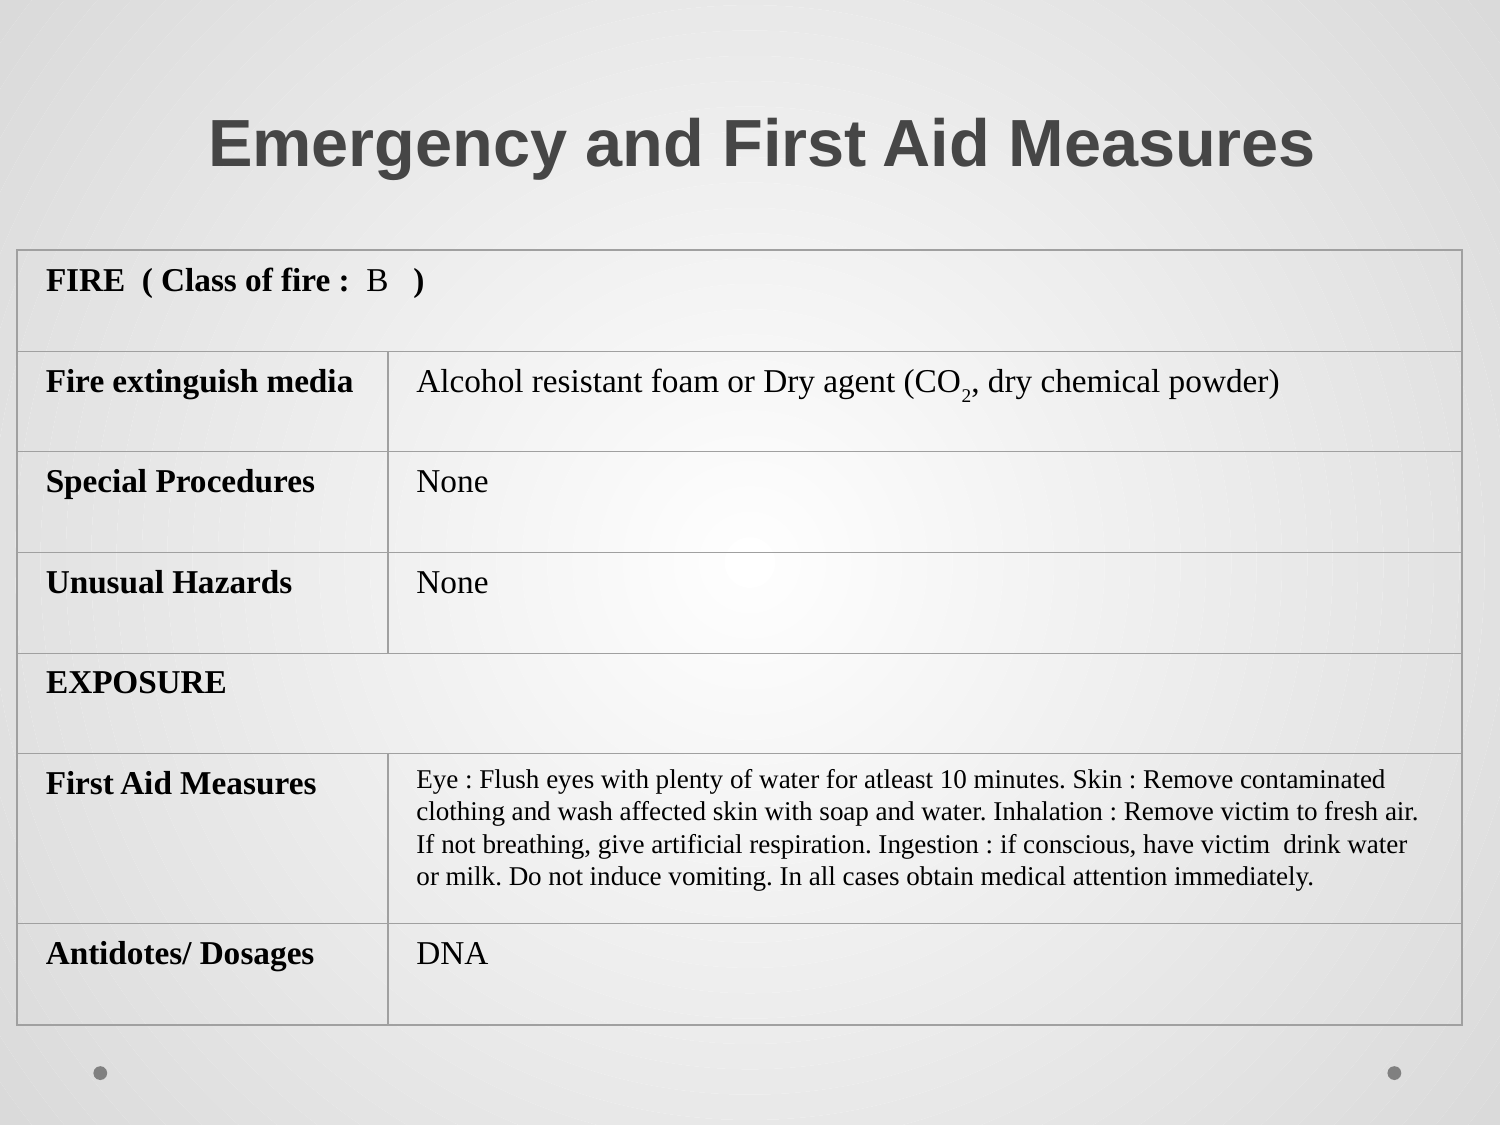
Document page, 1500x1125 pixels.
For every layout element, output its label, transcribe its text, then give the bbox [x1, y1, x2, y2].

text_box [16, 249, 1463, 1026]
title Emergency and First Aid Measures [125, 62, 1400, 188]
